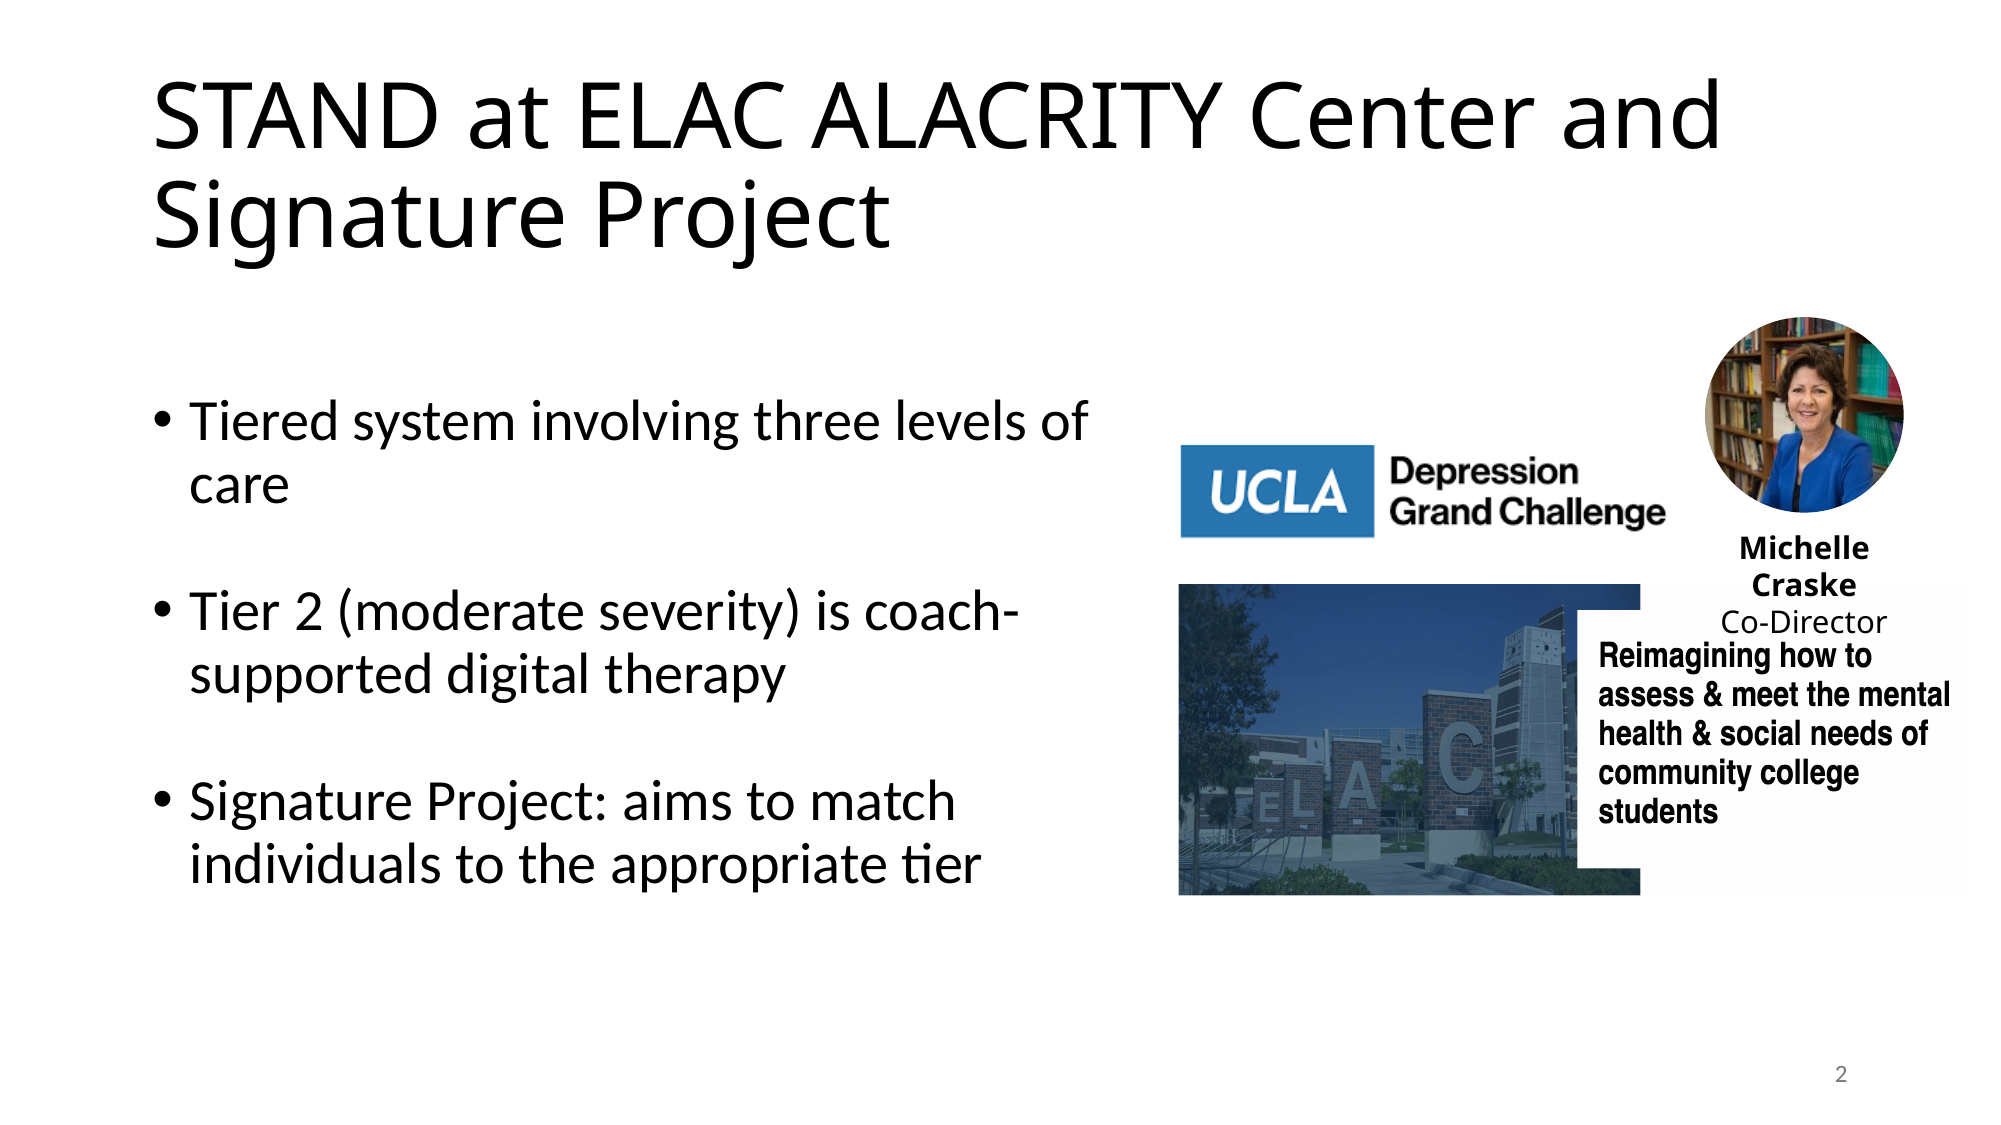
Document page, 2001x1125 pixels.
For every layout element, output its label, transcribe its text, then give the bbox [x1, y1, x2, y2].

picture [1177, 583, 1969, 897]
text_box Michelle Craske Co-Director [1678, 520, 1931, 583]
picture [1704, 316, 1905, 514]
title STAND at ELAC ALACRITY Center and Signature Project [137, 59, 1863, 278]
picture [1169, 438, 1675, 548]
list Tiered system involving three levels of care Tier 2 (moderate severity) is coach-supported digital therapy Signature Project: aims to match individuals to the appropriate tier [137, 382, 1160, 951]
slide_number 2 [1412, 1042, 1863, 1103]
